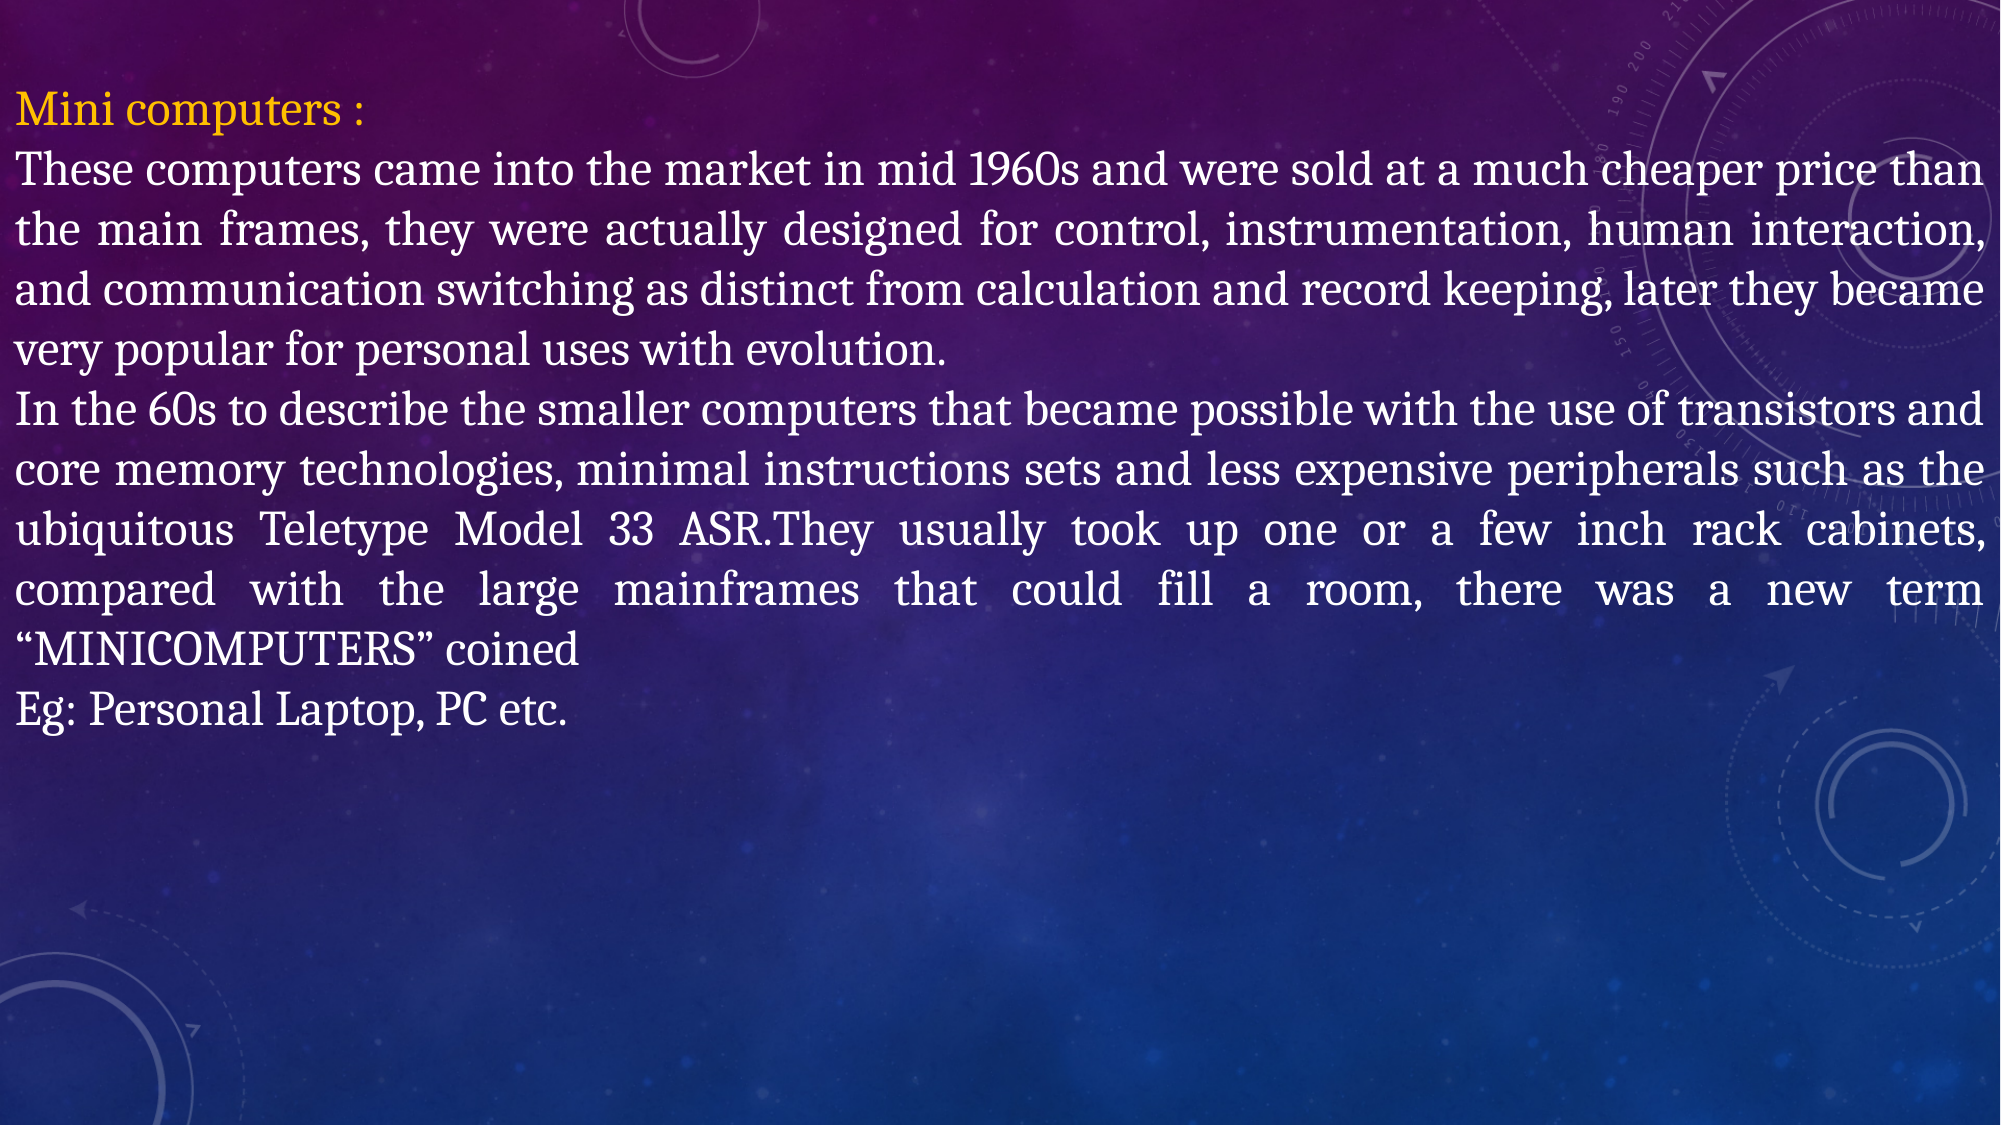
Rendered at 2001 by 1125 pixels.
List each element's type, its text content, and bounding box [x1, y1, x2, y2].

text_box Mini computers : These computers came into the market in mid 1960s and were sold at a much cheaper price than the main frames, they were actually designed for control, instrumentation, human interaction, and communication switching as distinct from calculation and record keeping, later they became very popular for personal uses with evolution. In the 60s to describe the smaller computers that became possible with the use of transistors and core memory technologies, minimal instructions sets and less expensive peripherals such as the ubiquitous Teletype Model 33 ASR.They usually took up one or a few inch rack cabinets, compared with the large mainframes that could fill a room, there was a new term “MINICOMPUTERS” coined Eg: Personal Laptop, PC etc. [0, 68, 2000, 744]
picture [0, 0, 2001, 1125]
